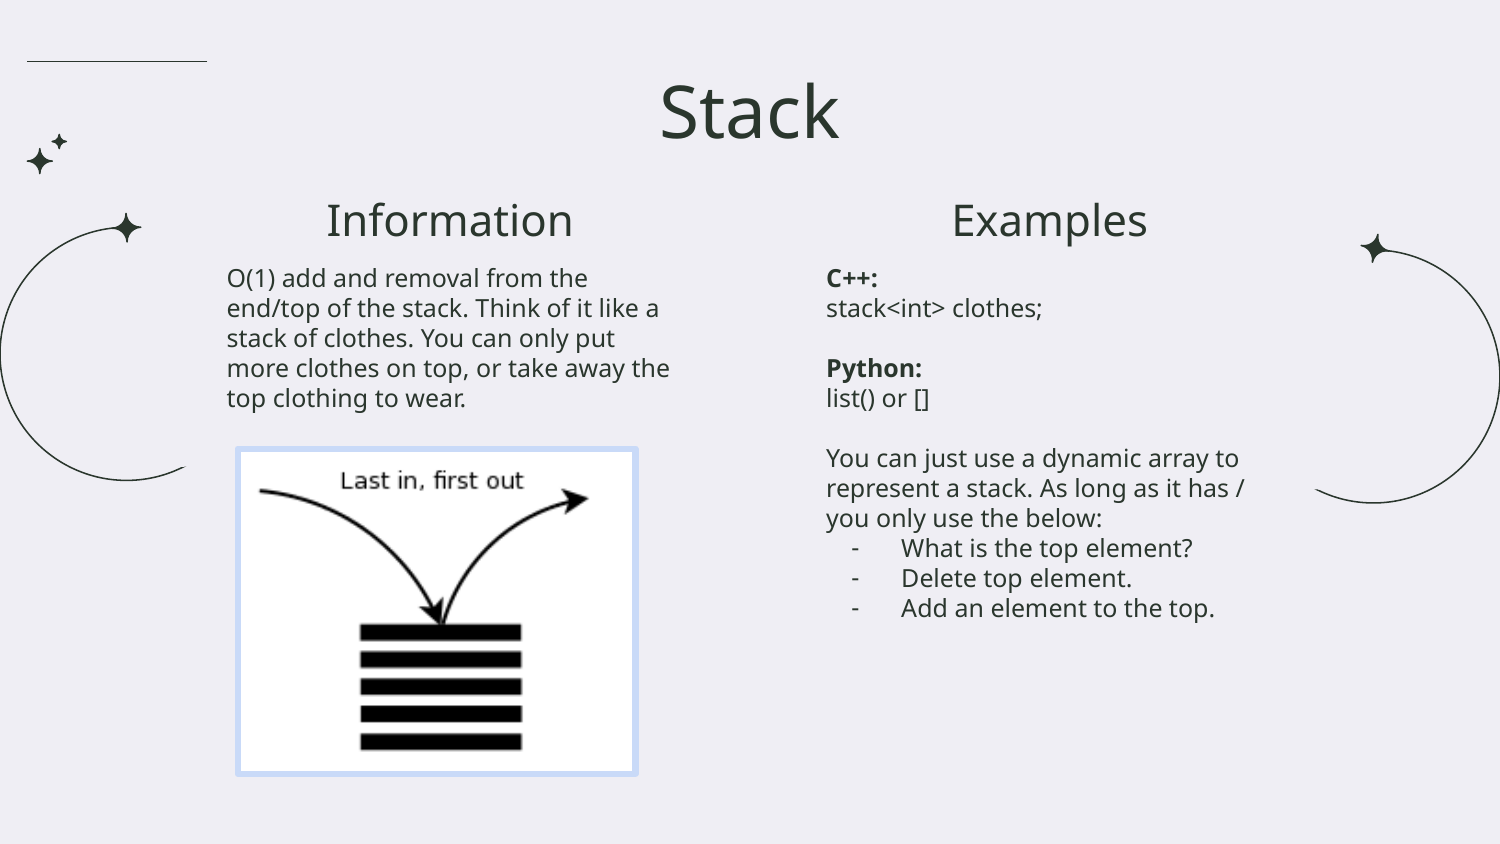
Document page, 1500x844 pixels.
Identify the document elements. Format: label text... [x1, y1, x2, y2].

subtitle O(1) add and removal from the end/top of the stack. Think of it like a stack of clothes. You can only put more clothes on top, or take away the top clothing to wear. [211, 247, 689, 731]
subtitle Information [211, 179, 689, 247]
picture [240, 451, 633, 771]
subtitle Examples [811, 179, 1289, 247]
title Stack [118, 50, 1382, 145]
subtitle C++: stack<int> clothes; Python: list() or [] You can just use a dynamic array to represent a stack. As long as it has / you only use the below: What is the top element? Delete top element. Add an element to the top. [811, 247, 1289, 736]
